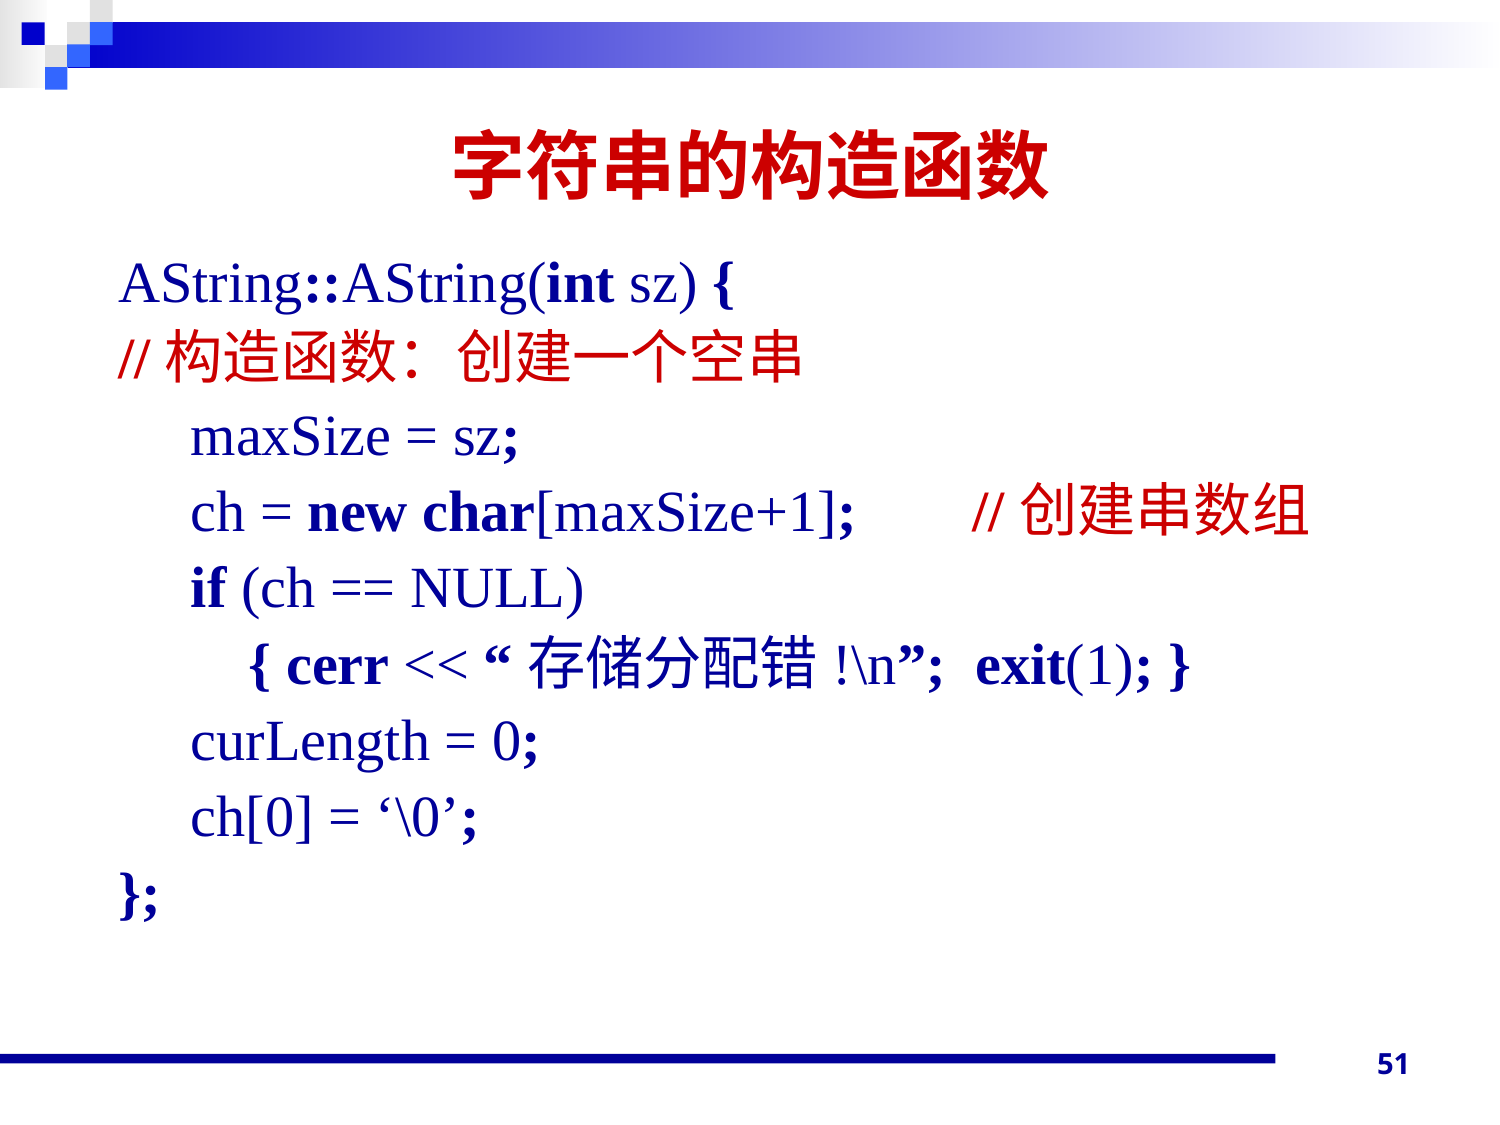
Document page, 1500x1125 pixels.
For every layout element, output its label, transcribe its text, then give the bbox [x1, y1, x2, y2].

list AString::AString(int sz) { //构造函数：创建一个空串 maxSize = sz; ch = new char[maxSize+1]; //创建串数组 if (ch == NULL) { cerr << “存储分配错!\n”; exit(1); } curLength = 0; ch[0] = ‘\0’; }; [103, 233, 1415, 1010]
slide_number 51 [1074, 1017, 1425, 1093]
title 字符串的构造函数 [75, 75, 1425, 253]
